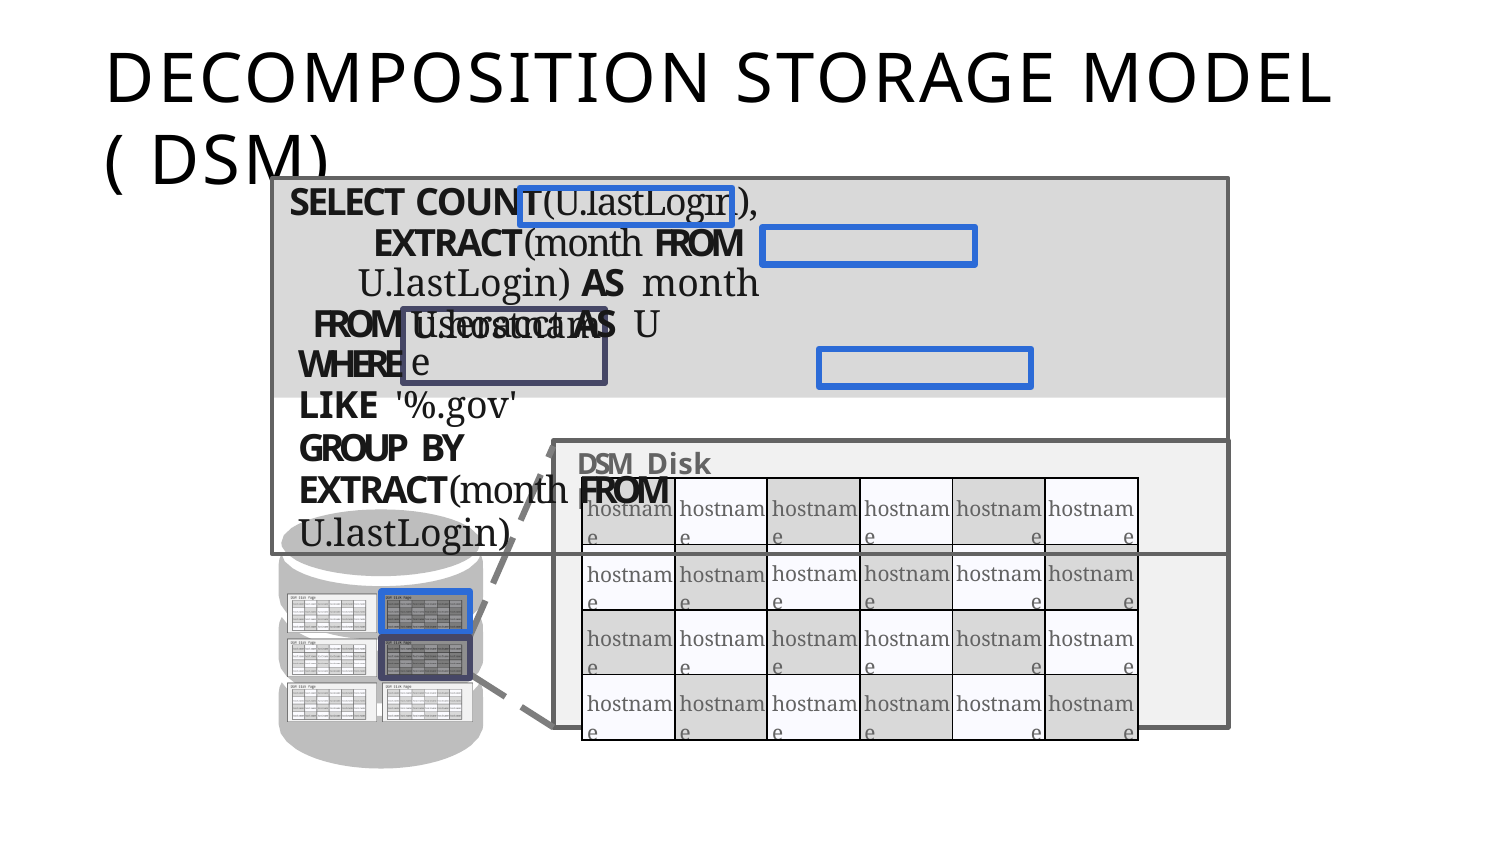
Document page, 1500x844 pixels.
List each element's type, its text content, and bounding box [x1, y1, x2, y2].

title DECOMPOSITION STORAGE MODEL ( DSM) [102, 31, 1413, 199]
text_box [287, 442, 557, 731]
text_box [818, 349, 1032, 387]
text_box [519, 187, 733, 226]
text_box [278, 438, 1231, 769]
text_box SELECT COUNT(U.lastLogin), EXTRACT(month FROM U.lastLogin) AS month FROM useracct AS U WHERE LIKE '%.gov' GROUP BY EXTRACT(month FROM U.lastLogin) [272, 178, 1229, 555]
text_box [762, 227, 976, 265]
